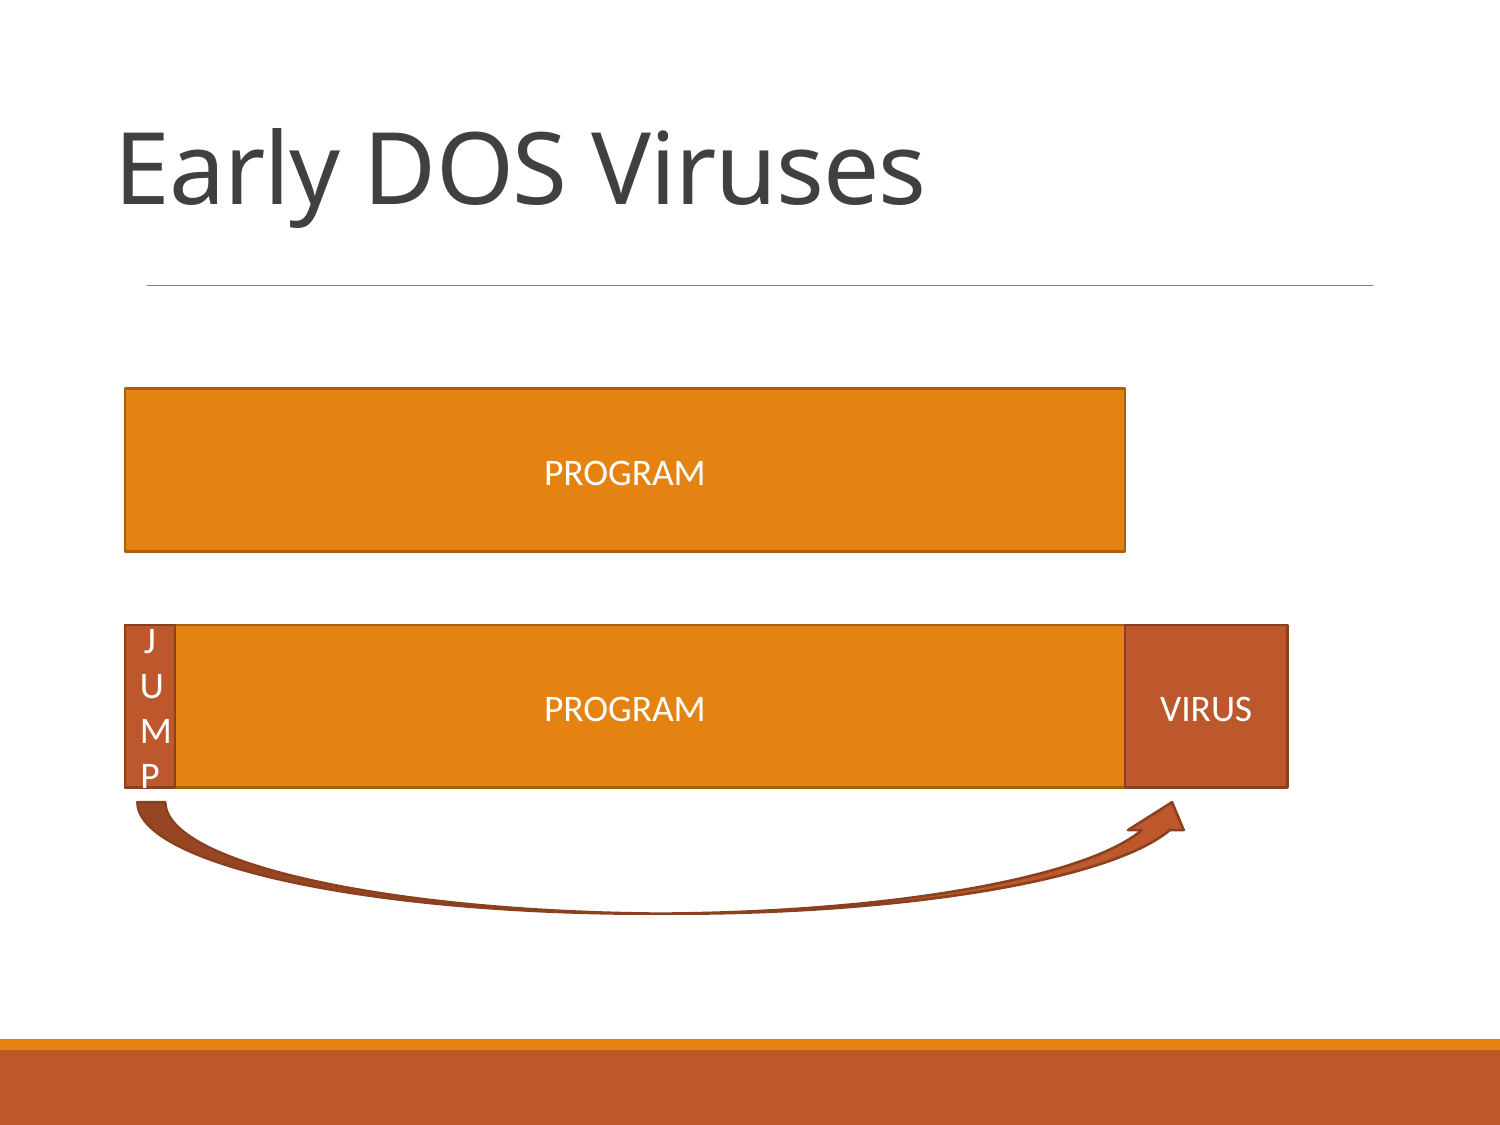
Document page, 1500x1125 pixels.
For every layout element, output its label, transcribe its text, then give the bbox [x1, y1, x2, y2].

text_box VIRUS [1124, 624, 1289, 789]
text_box JUMP [124, 624, 176, 789]
text_box [136, 800, 1185, 915]
title Early DOS Viruses [99, 45, 1400, 233]
text_box PROGRAM [176, 624, 1124, 789]
text_box PROGRAM [124, 387, 1126, 553]
